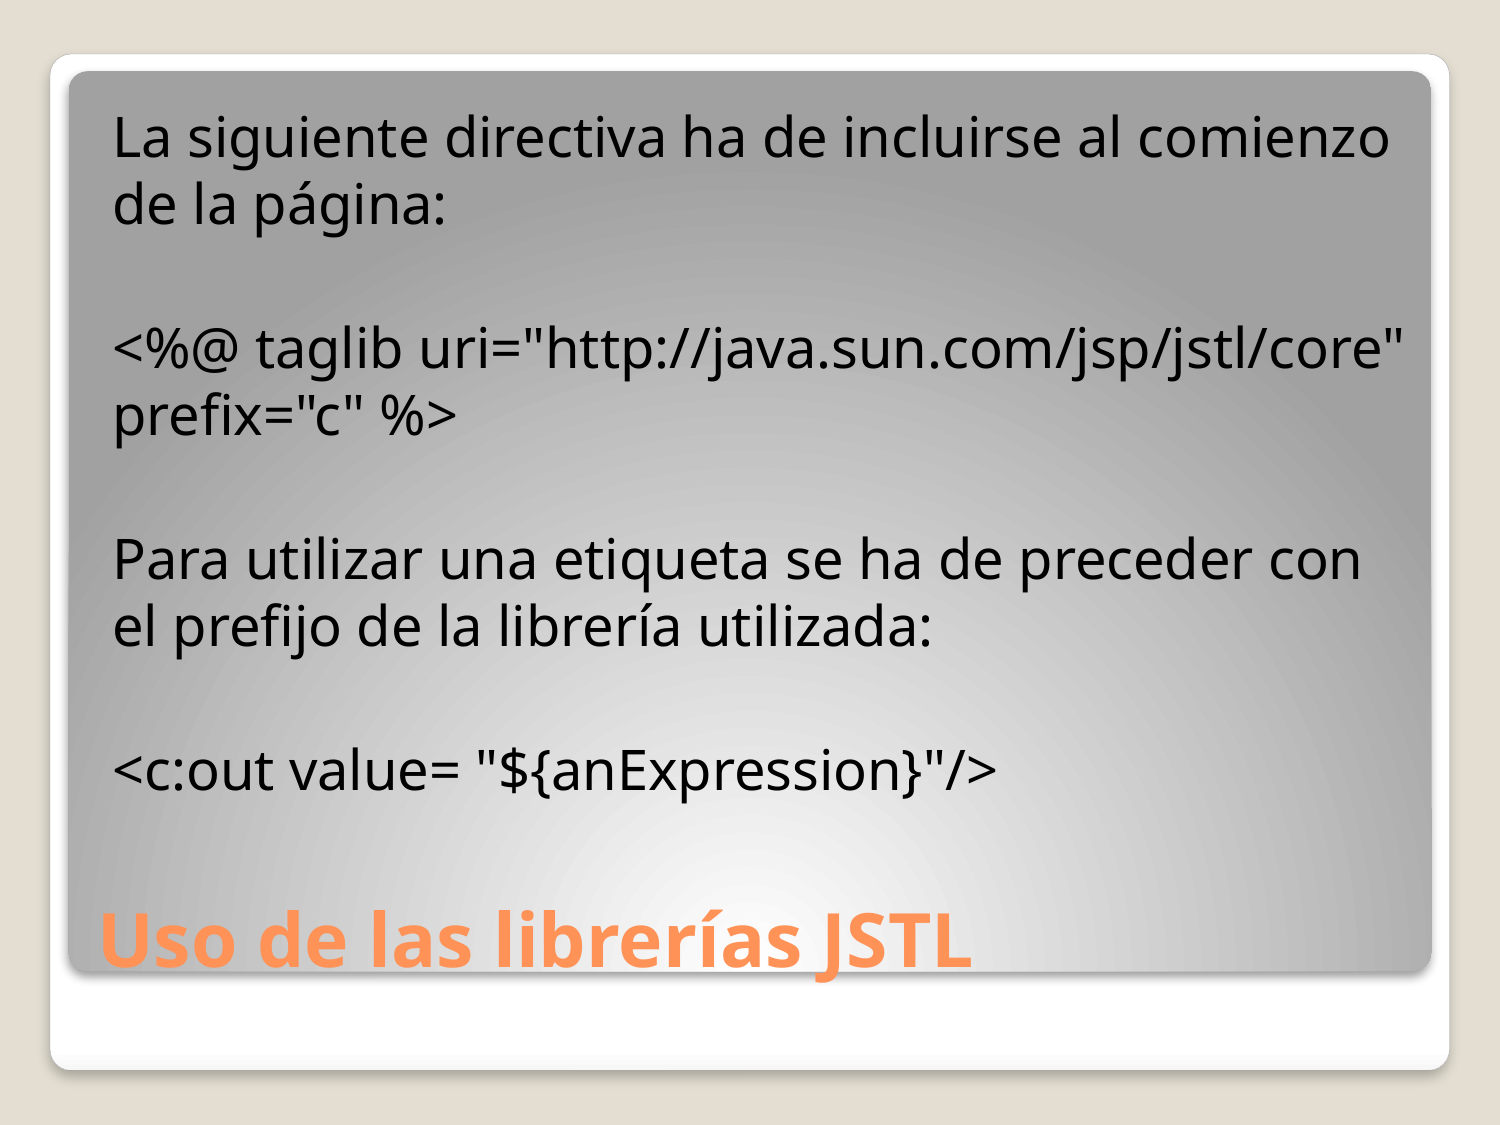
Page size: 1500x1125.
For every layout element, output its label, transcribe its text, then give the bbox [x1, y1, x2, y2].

title Uso de las librerías JSTL [82, 881, 1425, 990]
list La siguiente directiva ha de incluirse al comienzo de la página: <%@ taglib uri="http://java.sun.com/jsp/jstl/core" prefix="c" %> Para utilizar una etiqueta se ha de preceder con el prefijo de la librería utilizada: <c:out value= "${anExpression}"/> [82, 86, 1425, 835]
